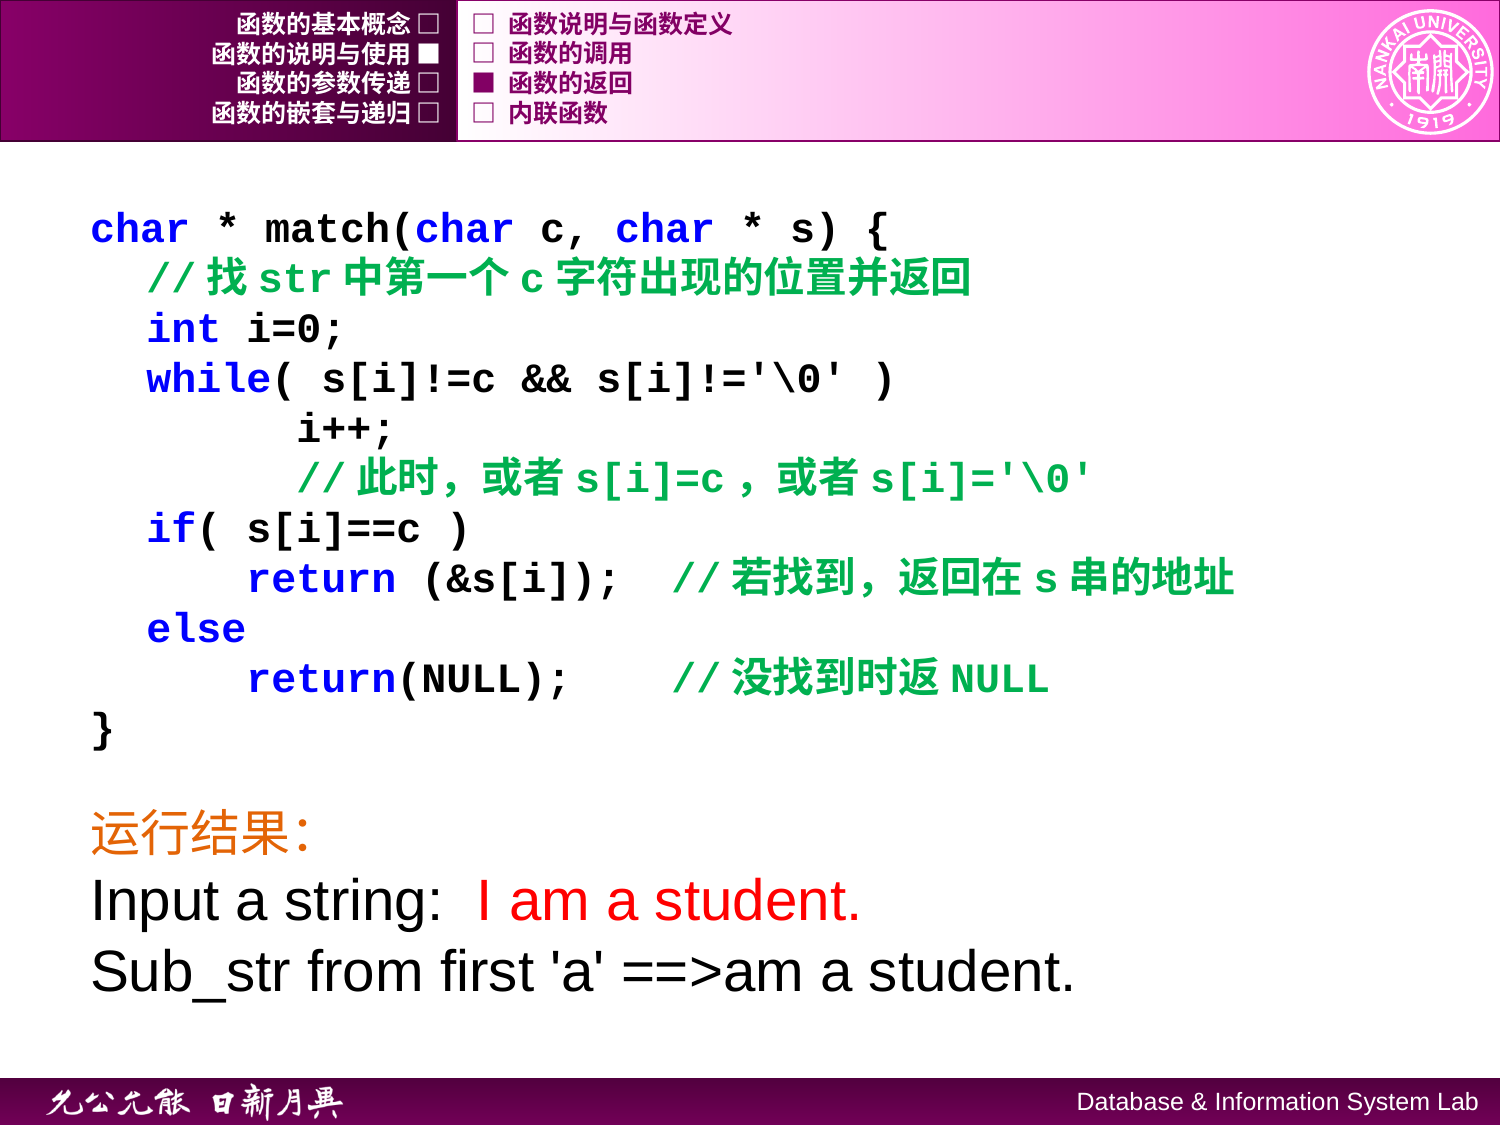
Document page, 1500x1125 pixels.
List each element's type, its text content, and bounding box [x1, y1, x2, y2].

text_box 函数的参数传递 □ [0, 66, 455, 95]
list char * match(char c, char * s) { //找str中第一个c字符出现的位置并返回 int i=0; while( s[i]!=c && s[i]!='\0' ) i++; //此时，或者s[i]=c，或者s[i]='\0' if( s[i]==c ) return (&s[i]); //若找到，返回在s串的地址 else return(NULL); //没找到时返NULL } 运行结果： Input a string: I am a student. Sub_str from first 'a' ==>am a student. [74, 193, 1426, 1024]
text_box 函数的说明与使用 ■ [0, 36, 455, 66]
text_box 函数的基本概念 □ [0, 7, 455, 36]
text_box □ 函数的调用 [455, 36, 1361, 66]
text_box 函数的嵌套与递归 □ [0, 95, 455, 129]
text_box ■ 函数的返回 [455, 66, 1361, 95]
text_box □ 函数说明与函数定义 [455, 7, 1361, 36]
text_box □ 内联函数 [455, 95, 1361, 129]
picture [35, 1081, 356, 1122]
